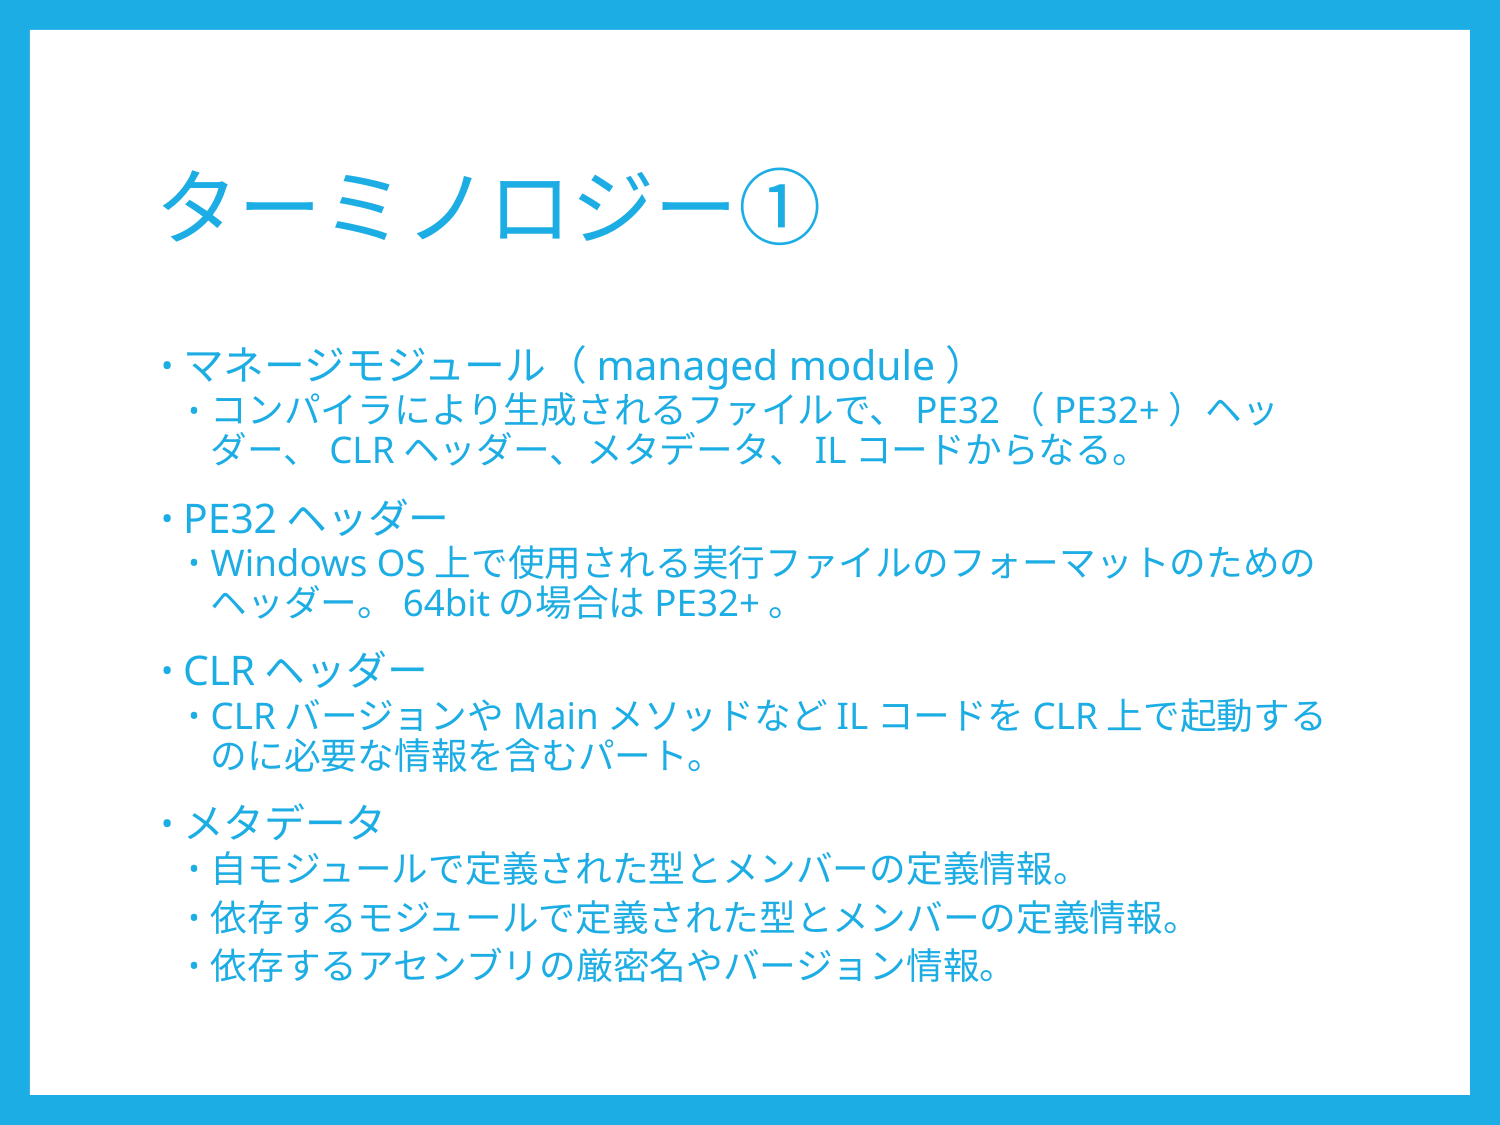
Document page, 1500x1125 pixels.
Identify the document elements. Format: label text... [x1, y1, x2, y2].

title ターミノロジー① [140, 99, 1356, 323]
list マネージモジュール（managed module） コンパイラにより生成されるファイルで、PE32（PE32+）ヘッダー、CLRヘッダー、メタデータ、ILコードからなる。 PE32ヘッダー Windows OS上で使用される実行ファイルのフォーマットのためのヘッダー。64bitの場合はPE32+。 CLRヘッダー CLRバージョンやMainメソッドなどILコードをCLR上で起動するのに必要な情報を含むパート。 メタデータ 自モジュールで定義された型とメンバーの定義情報。 依存するモジュールで定義された型とメンバーの定義情報。 依存するアセンブリの厳密名やバージョン情報。 [140, 337, 1356, 1000]
